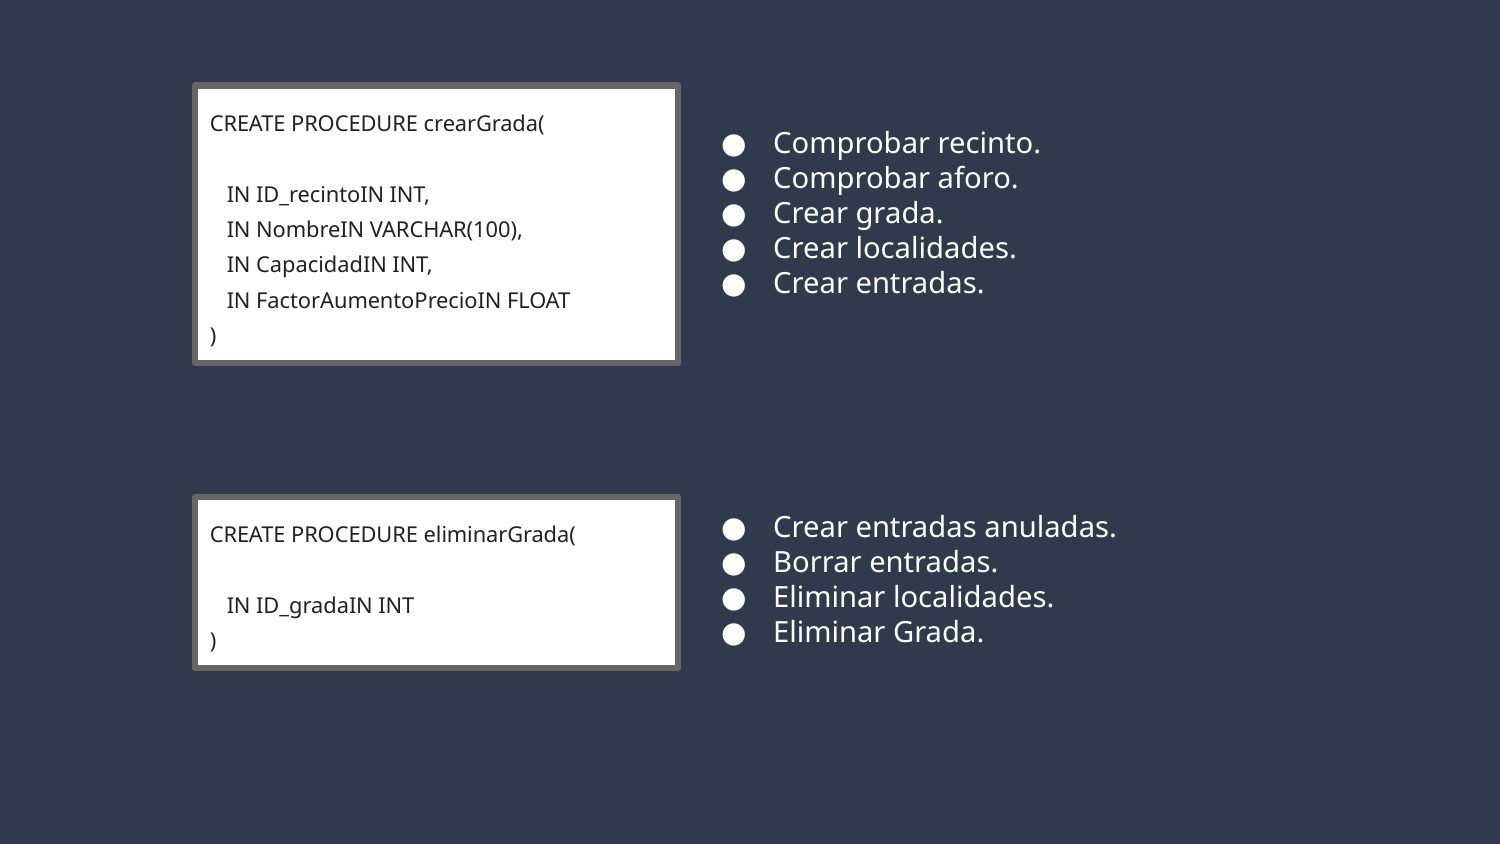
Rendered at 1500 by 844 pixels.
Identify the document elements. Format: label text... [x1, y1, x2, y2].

text_box Crear entradas anuladas. Borrar entradas. Eliminar localidades. Eliminar Grada. [683, 493, 1152, 664]
text_box Comprobar recinto. Comprobar aforo. Crear grada. Crear localidades. Crear entradas. [683, 109, 1099, 315]
text_box CREATE PROCEDURE crearGrada( IN ID_recintoIN INT, IN NombreIN VARCHAR(100), IN CapacidadIN INT, IN FactorAumentoPrecioIN FLOAT ) [194, 85, 679, 364]
text_box CREATE PROCEDURE eliminarGrada( IN ID_gradaIN INT ) [194, 496, 679, 669]
